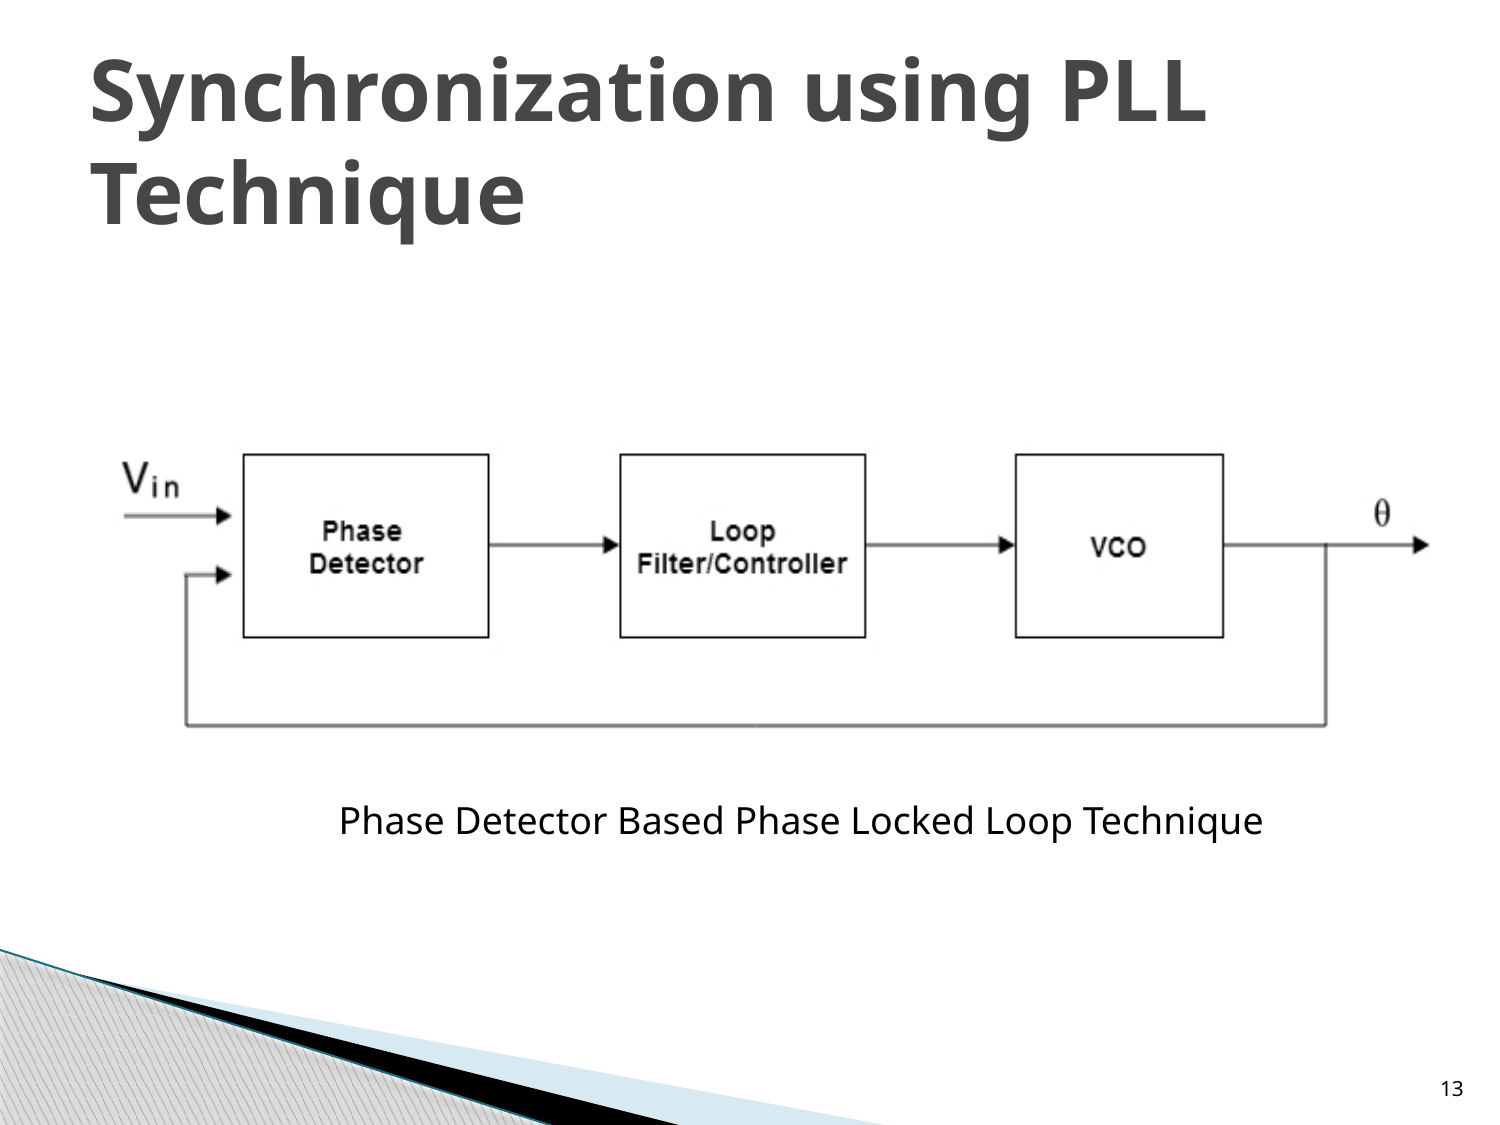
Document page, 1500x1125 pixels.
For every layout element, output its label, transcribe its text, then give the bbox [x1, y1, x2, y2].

text_box Phase Detector Based Phase Locked Loop Technique [323, 789, 1280, 850]
slide_number 13 [1418, 1051, 1479, 1112]
picture [36, 312, 1476, 776]
title Synchronization using PLL Technique [75, 45, 1425, 233]
